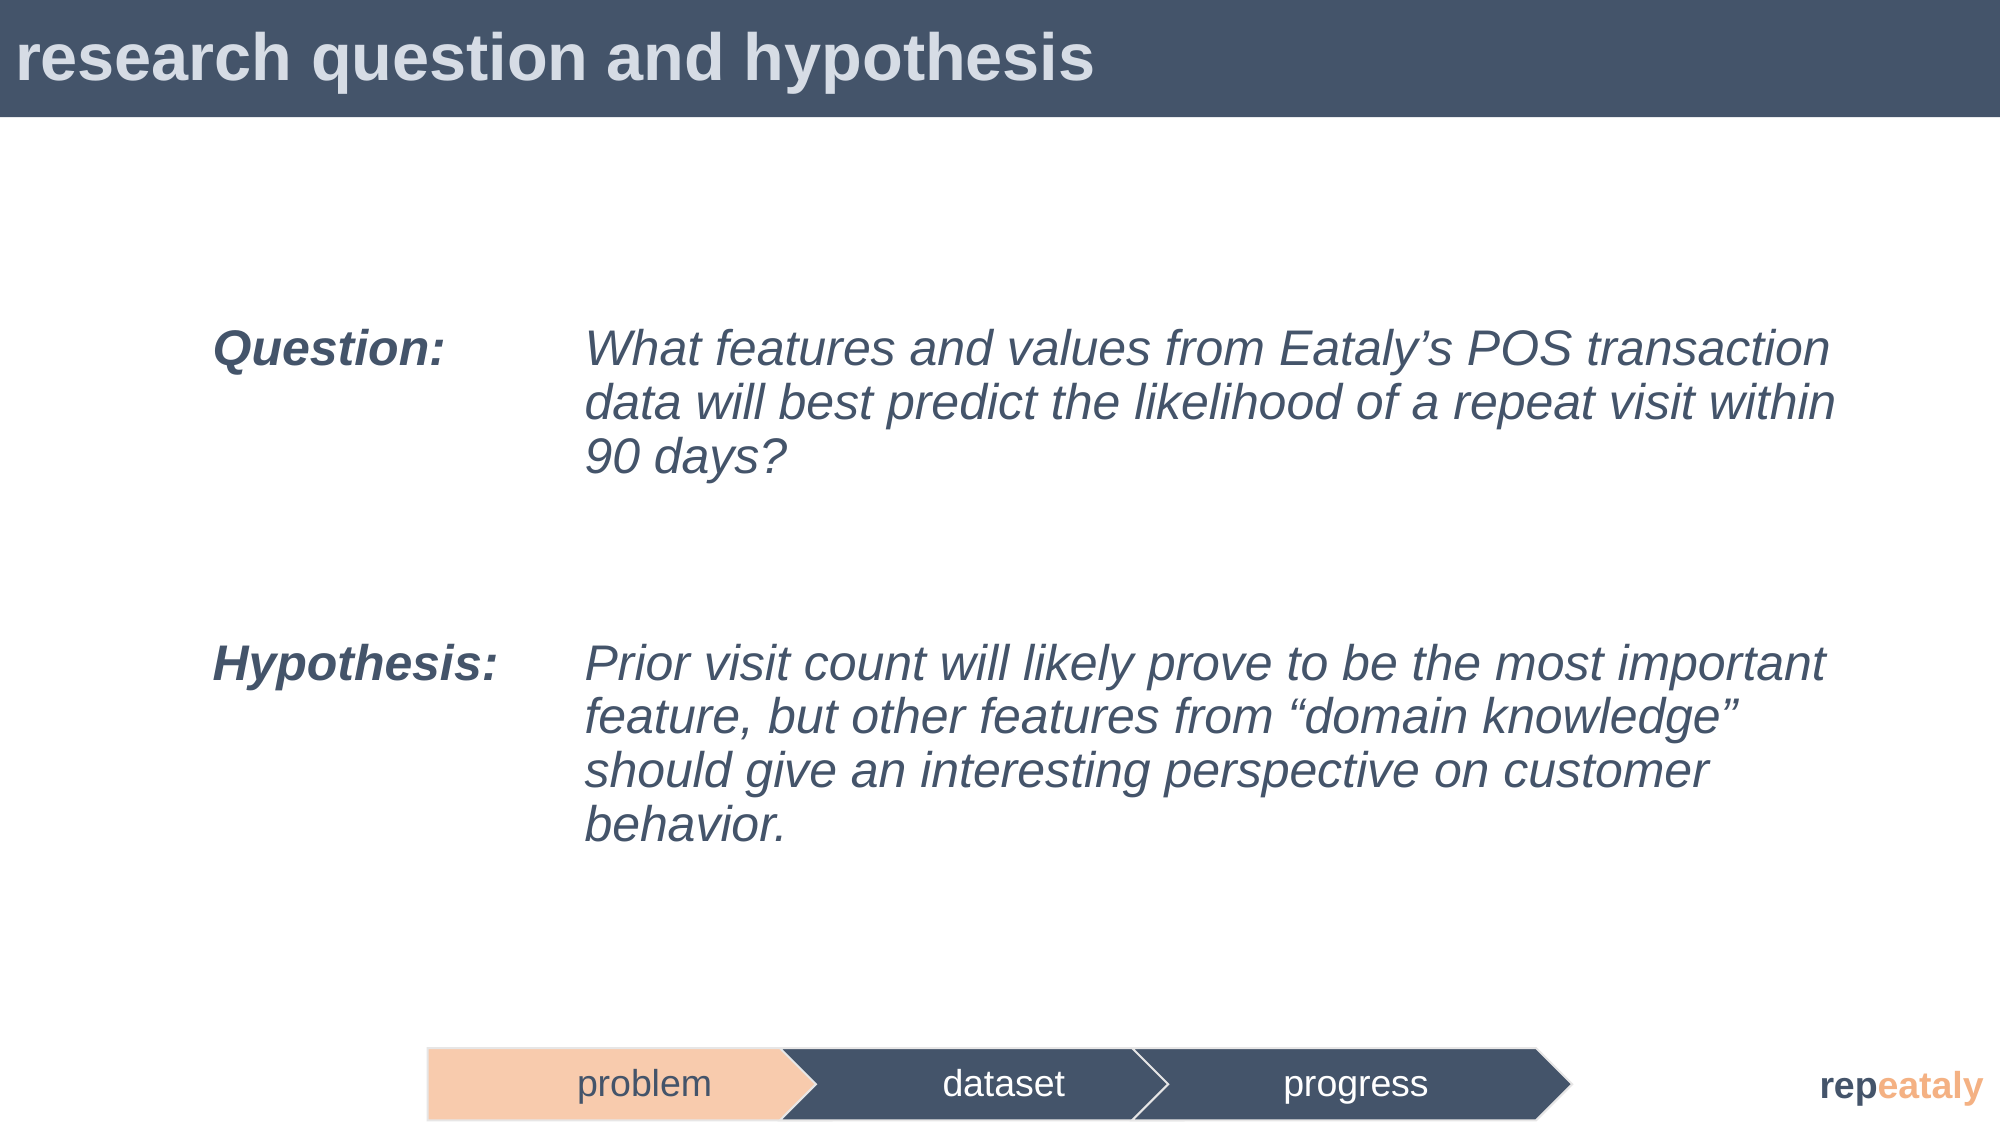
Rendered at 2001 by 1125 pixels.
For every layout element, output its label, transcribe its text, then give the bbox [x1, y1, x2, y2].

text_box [427, 1048, 1573, 1121]
title research question and hypothesis [0, 0, 2000, 118]
text_box Hypothesis: [197, 629, 570, 897]
list What features and values from Eataly’s POS transaction data will best predict the likelihood of a repeat visit within 90 days? [570, 315, 1907, 583]
text_box Question: [197, 315, 570, 583]
text_box Prior visit count will likely prove to be the most important feature, but other features from “domain knowledge” should give an interesting perspective on customer behavior. [570, 629, 1907, 897]
